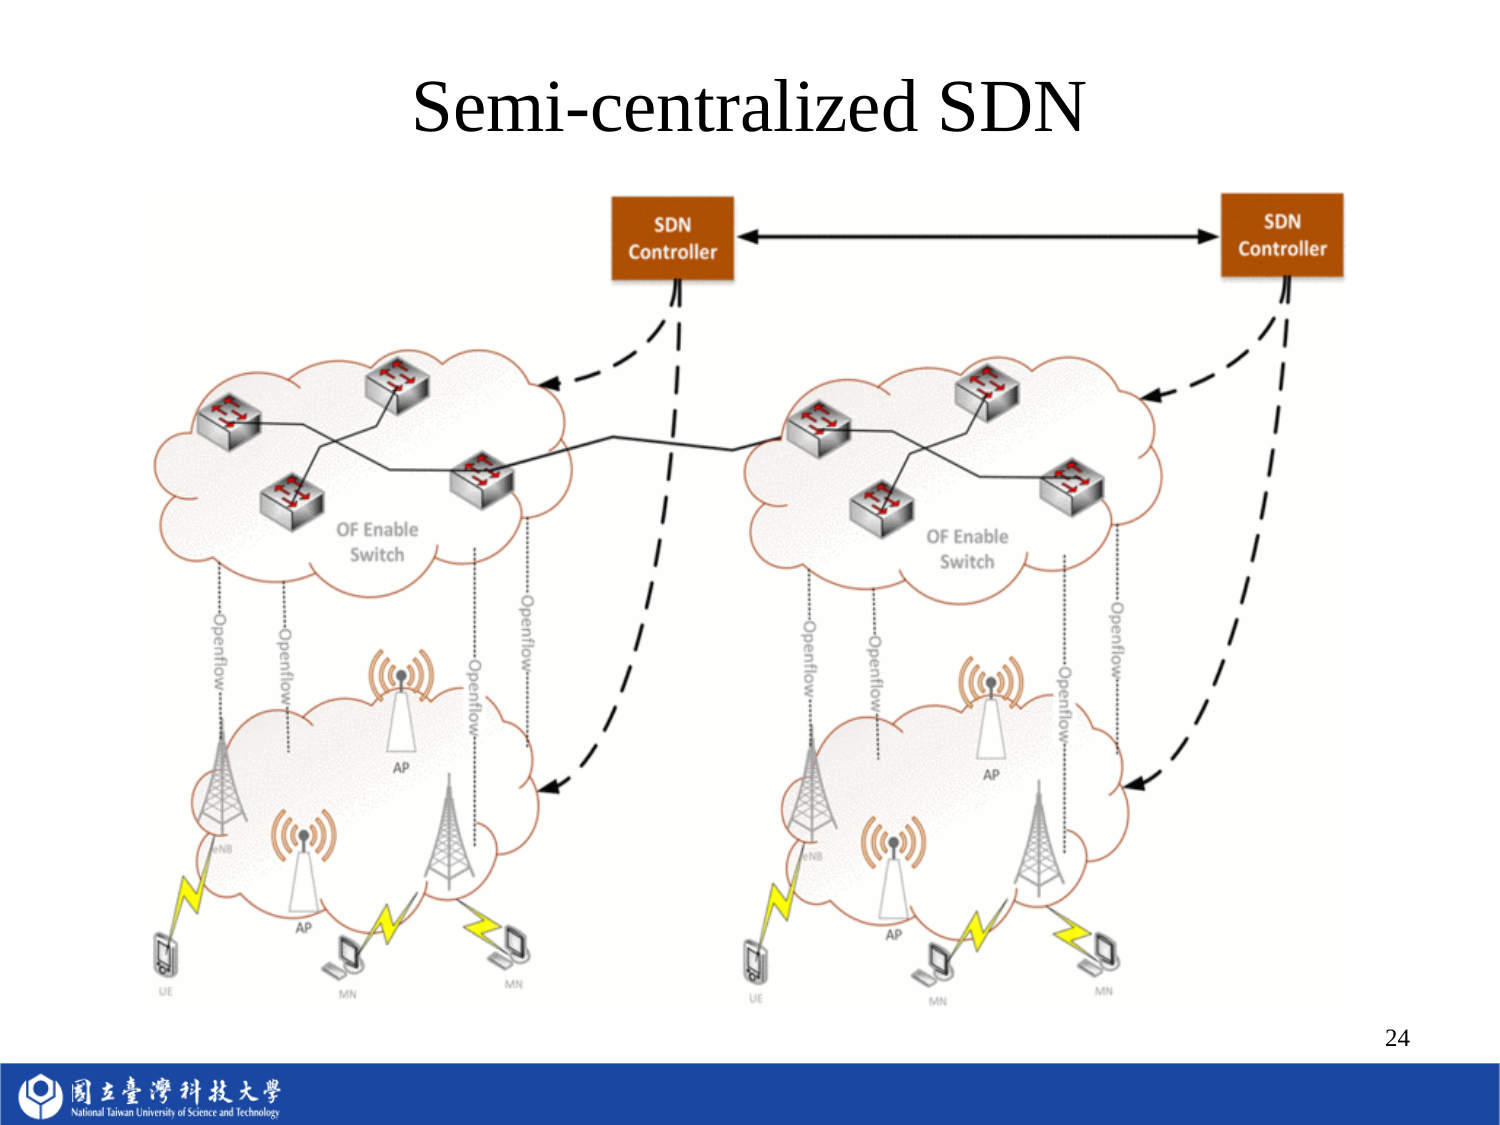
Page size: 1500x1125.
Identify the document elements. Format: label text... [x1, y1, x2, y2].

slide_number 24 [1074, 1011, 1425, 1059]
title Semi-centralized SDN [75, 42, 1425, 161]
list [152, 191, 1348, 1008]
picture [0, 1059, 1500, 1125]
